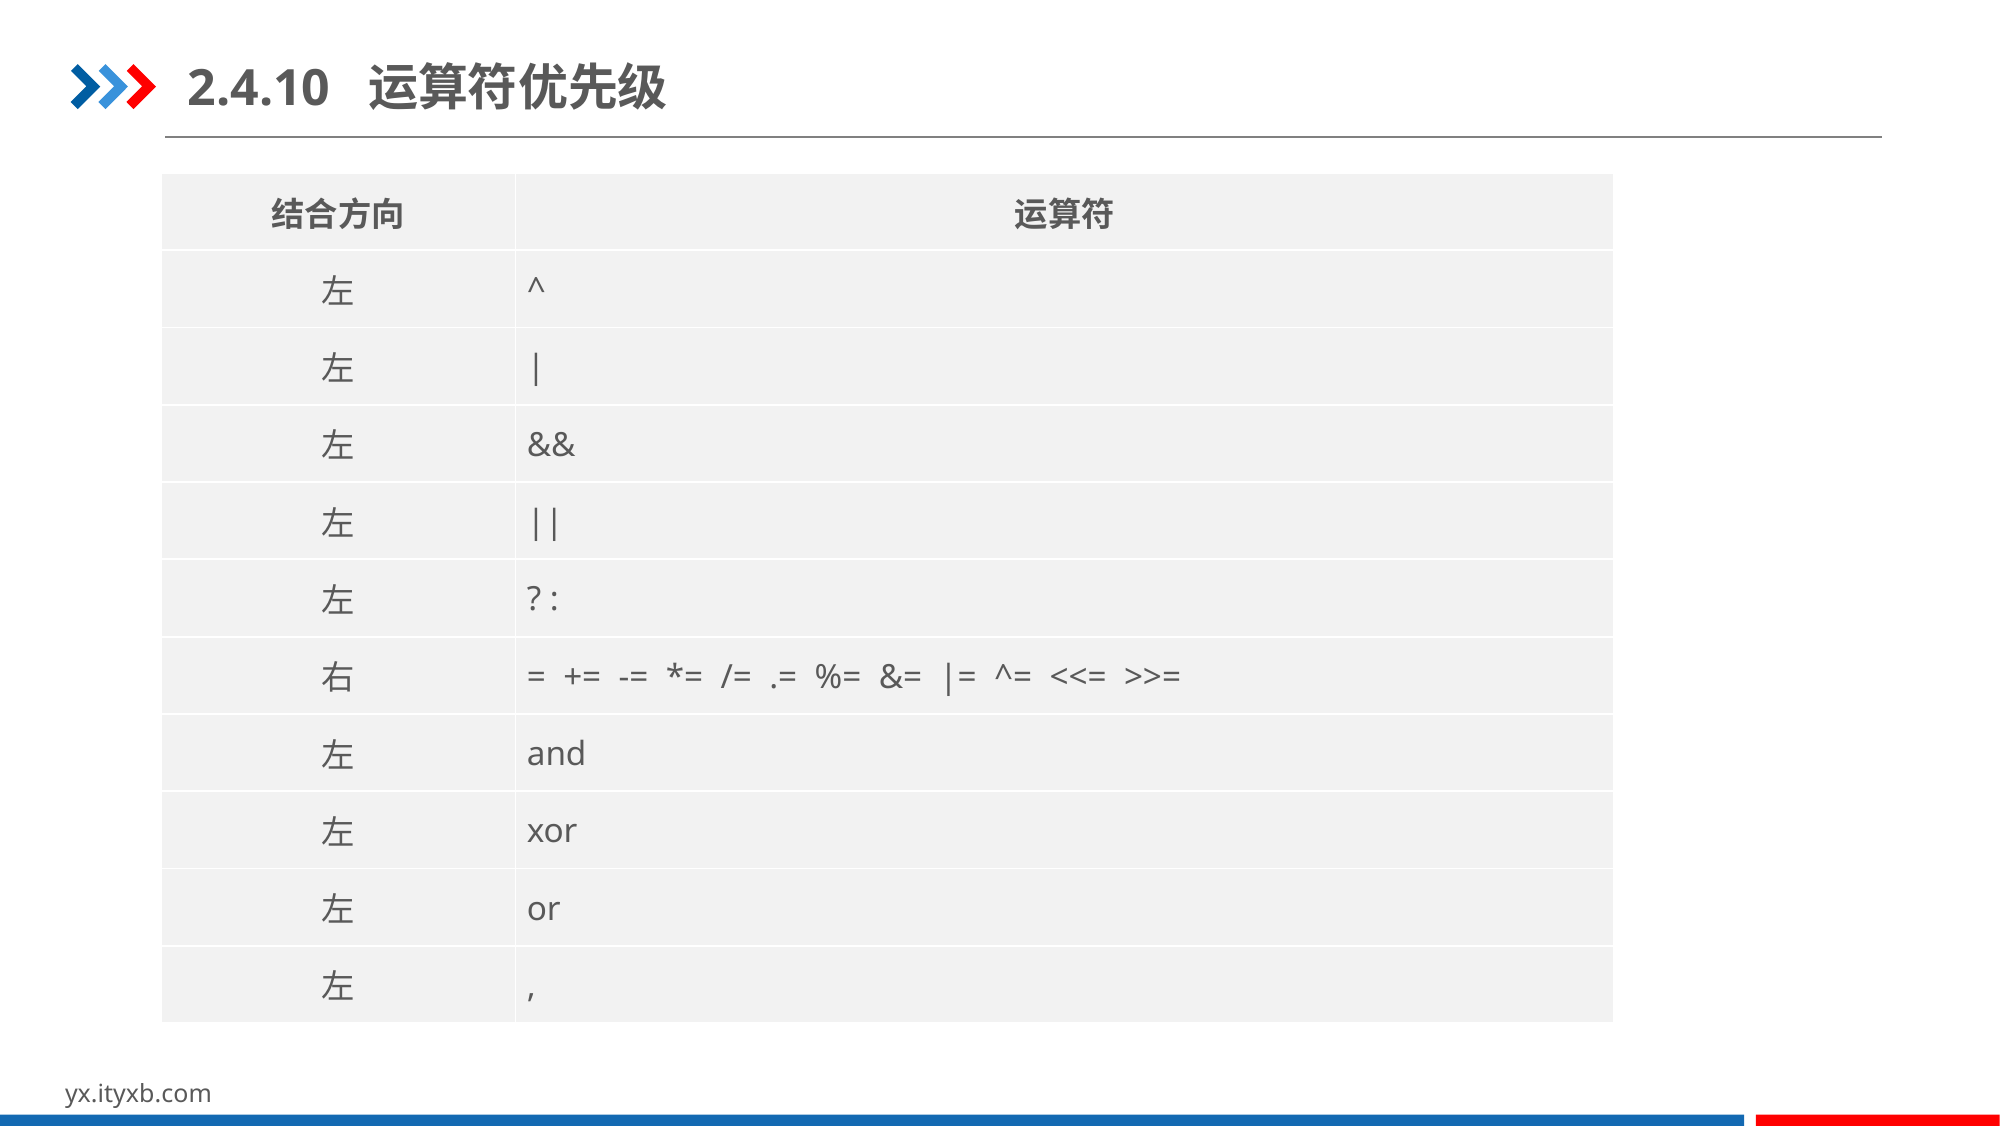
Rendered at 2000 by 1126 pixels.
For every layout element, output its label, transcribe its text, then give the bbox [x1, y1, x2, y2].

table_cell or [516, 869, 1613, 945]
table_cell and [516, 715, 1613, 790]
table_cell 左 [162, 483, 515, 558]
table_cell , [516, 947, 1613, 1022]
table_cell 左 [162, 251, 515, 327]
table_cell = += -= *= /= .= %= &= |= ^= <<= >>= [516, 638, 1613, 713]
table_header 运算符 [516, 174, 1613, 249]
table_cell ? : [516, 560, 1613, 636]
table_cell xor [516, 792, 1613, 868]
text_box 2.4.10 运算符优先级 [187, 43, 827, 127]
table_cell && [516, 406, 1613, 481]
table_cell | [516, 328, 1613, 404]
table_cell 左 [162, 560, 515, 636]
table_cell 左 [162, 715, 515, 790]
table_cell 左 [162, 792, 515, 868]
table_cell 左 [162, 869, 515, 945]
table_cell 左 [162, 947, 515, 1022]
table_cell 右 [162, 638, 515, 713]
table_cell || [516, 483, 1613, 558]
table_cell 左 [162, 328, 515, 404]
table_header 结合方向 [162, 174, 515, 249]
table_cell ^ [516, 251, 1613, 327]
table_cell 左 [162, 406, 515, 481]
